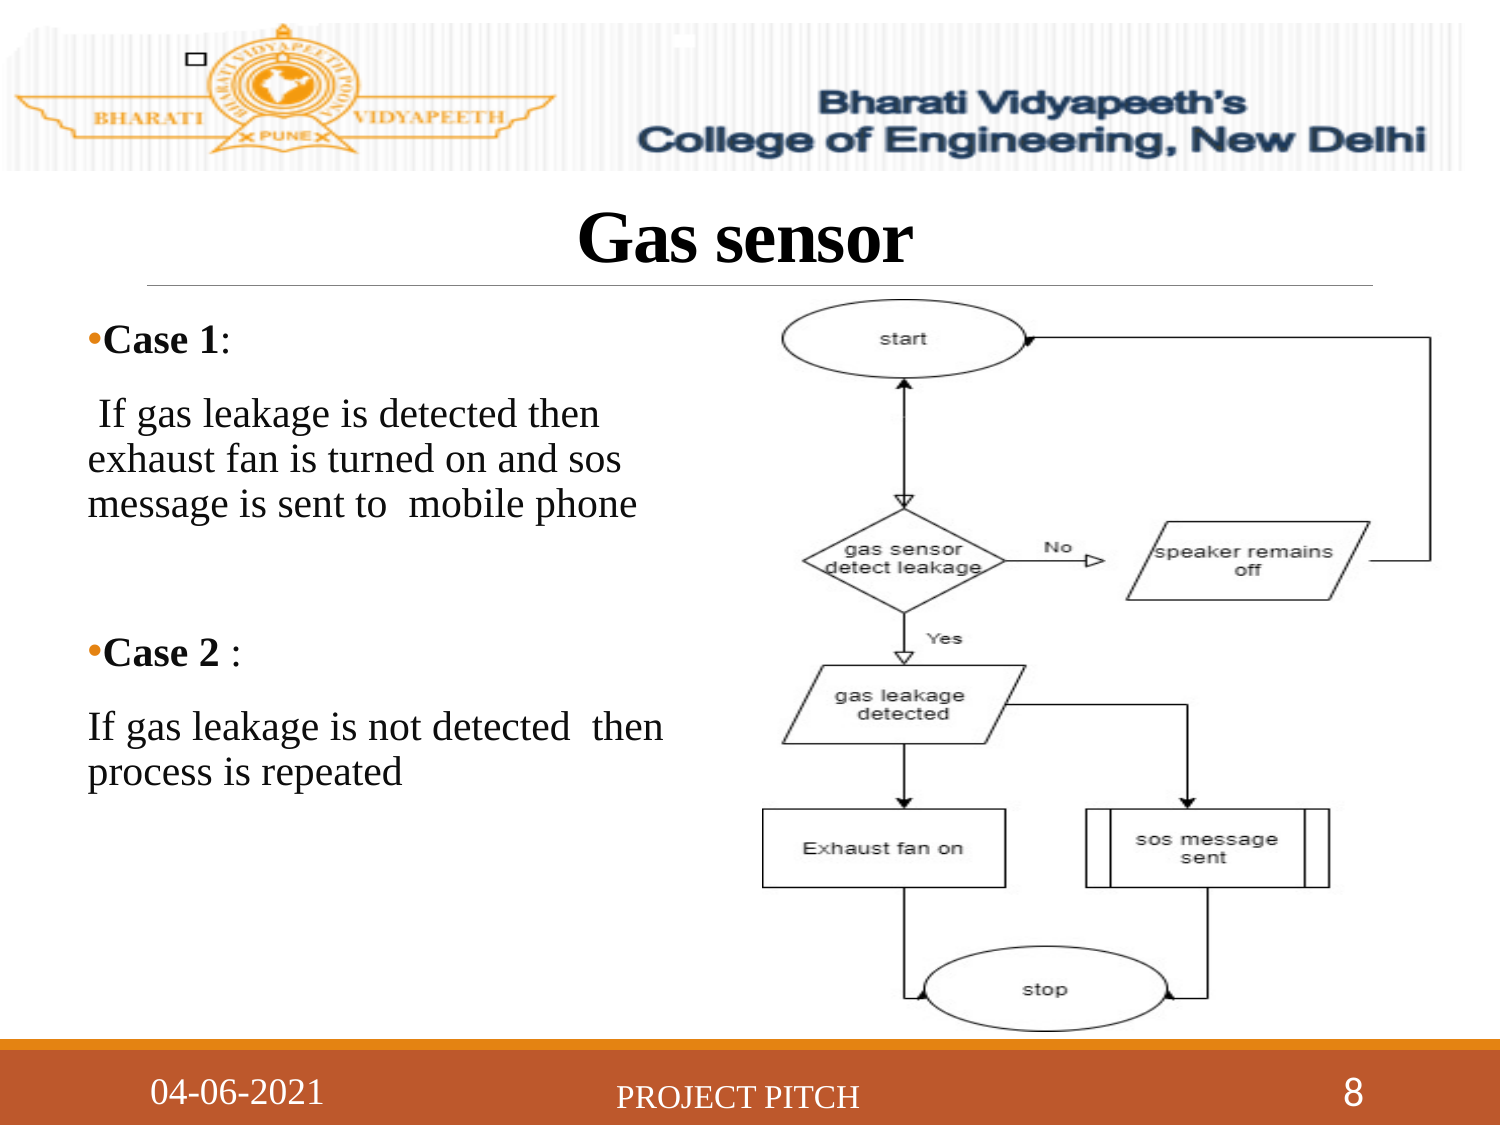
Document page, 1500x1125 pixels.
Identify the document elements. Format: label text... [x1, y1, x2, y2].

picture [1, 22, 1466, 172]
slide_number 8 [1218, 1059, 1380, 1120]
list Case 1: If gas leakage is detected then exhaust fan is turned on and sos message is sent to mobile phone Case 2 : If gas leakage is not detected then process is repeated [87, 310, 695, 971]
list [761, 299, 1451, 1032]
footer Project pitch [450, 1065, 1044, 1125]
title Gas sensor [135, 180, 1373, 285]
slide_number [135, 1059, 440, 1120]
